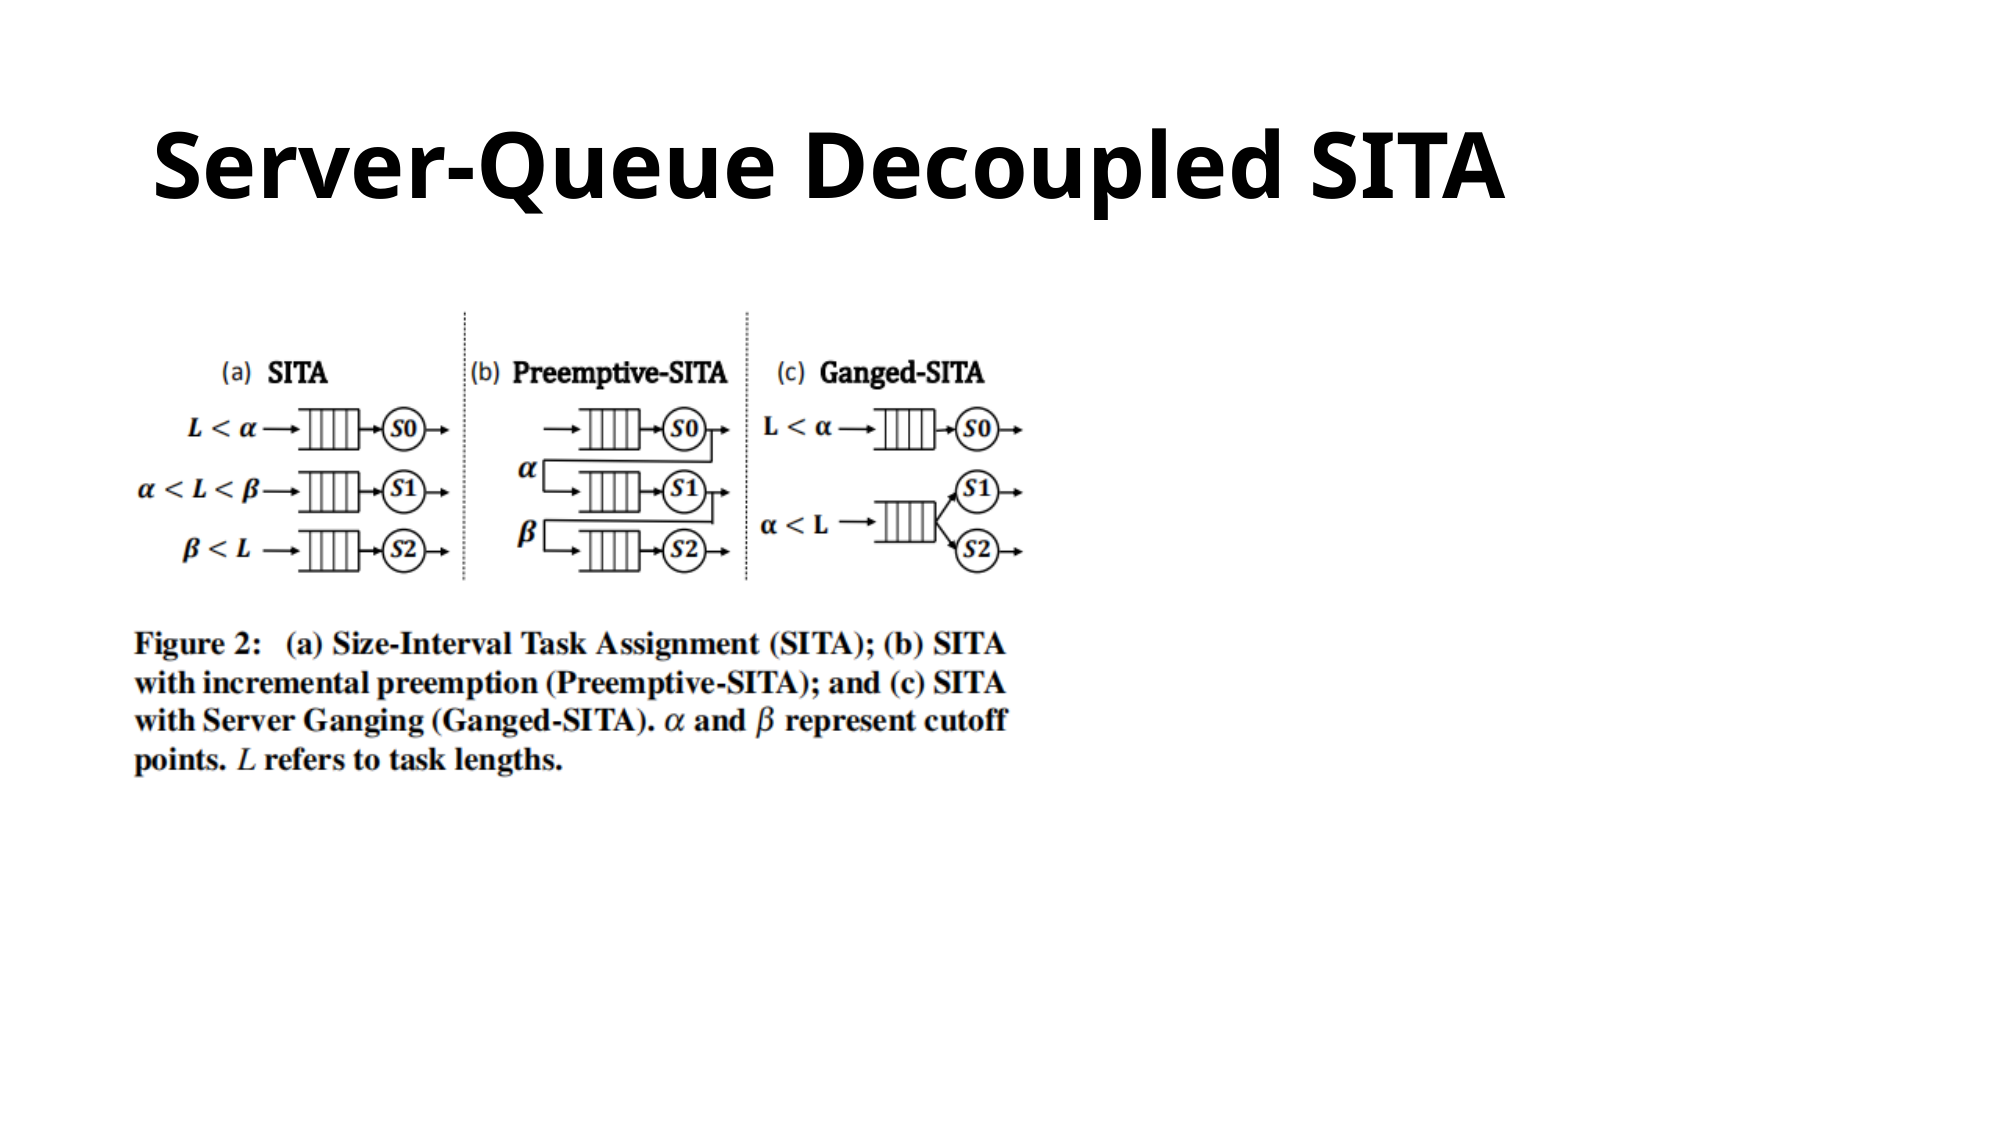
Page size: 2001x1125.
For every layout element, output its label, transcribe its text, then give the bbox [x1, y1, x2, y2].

title Server-Queue Decoupled SITA [137, 59, 1863, 278]
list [117, 277, 1076, 792]
